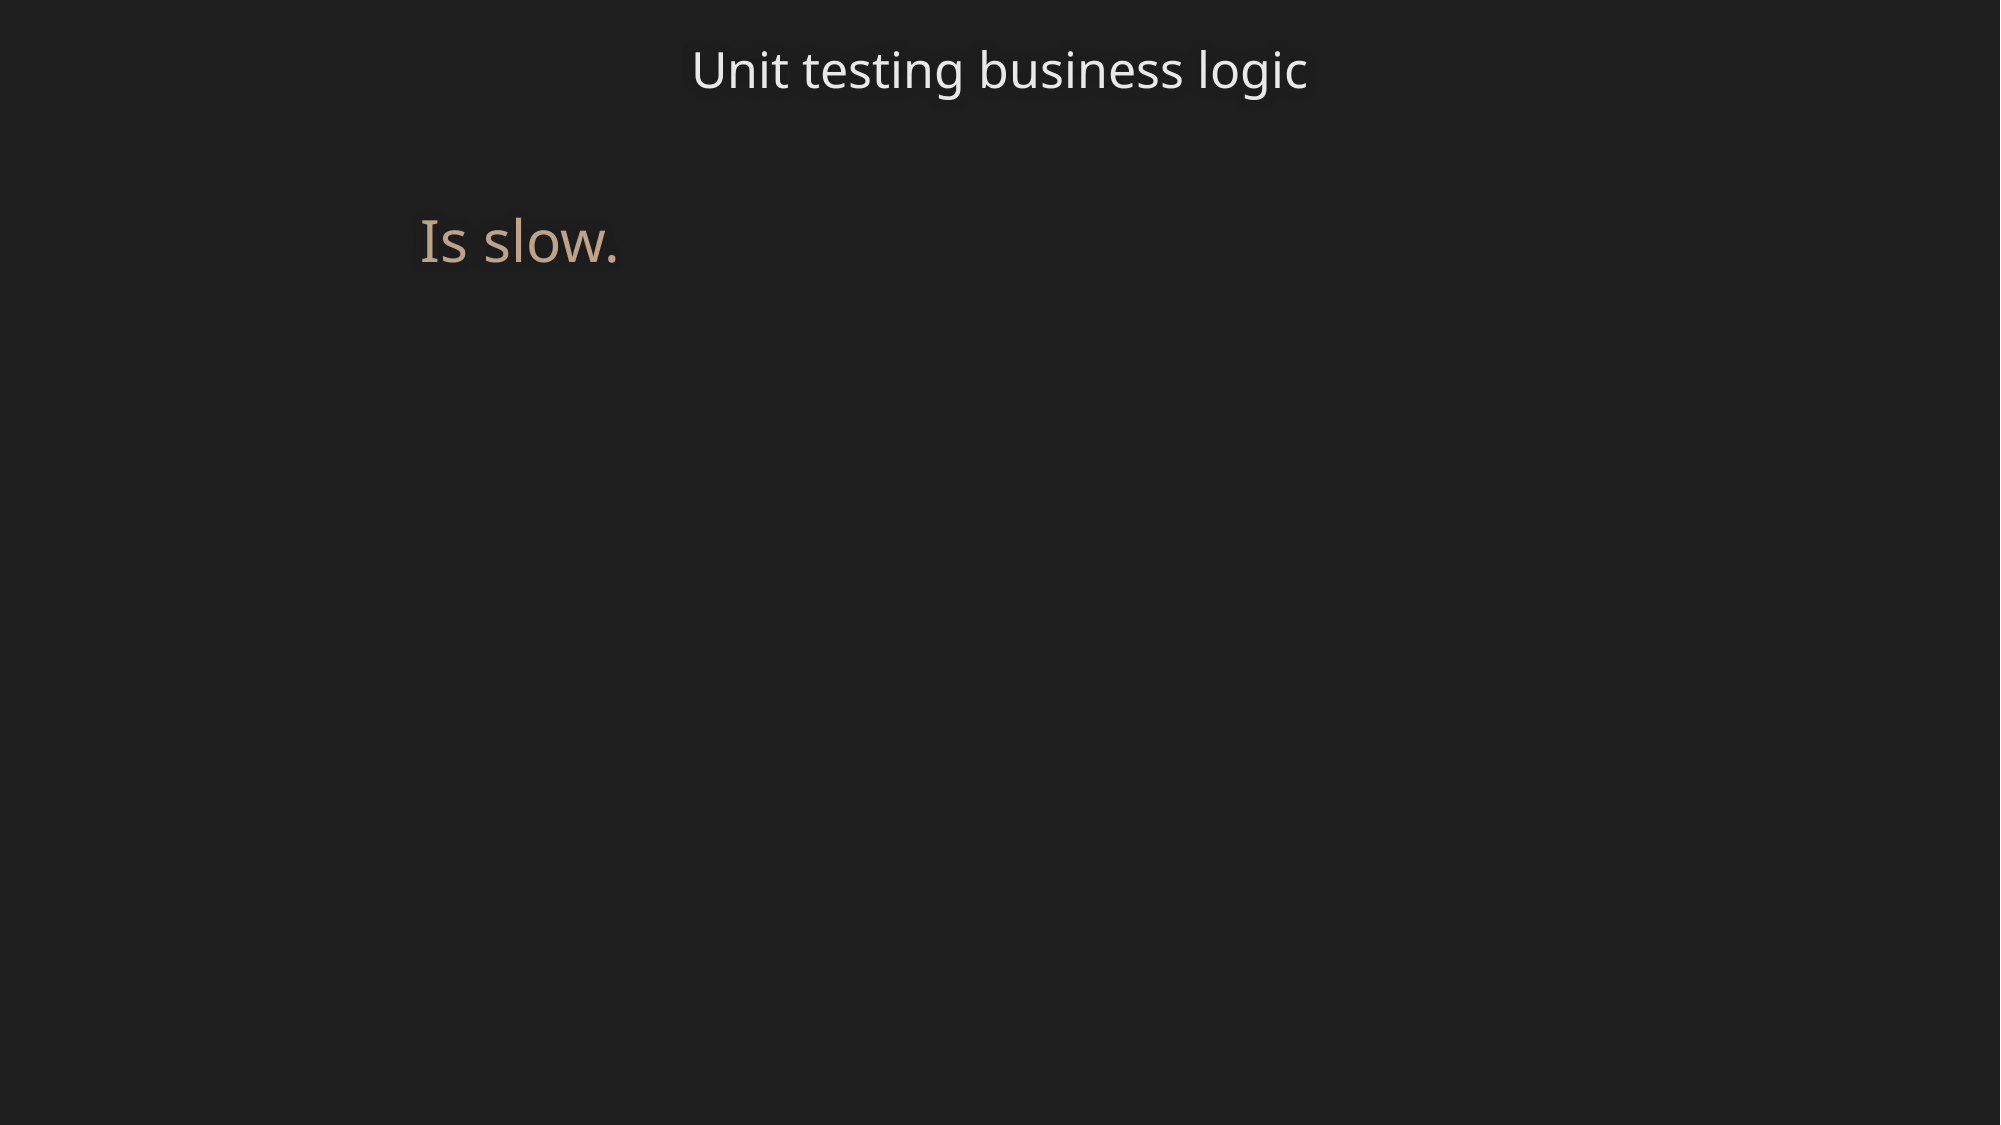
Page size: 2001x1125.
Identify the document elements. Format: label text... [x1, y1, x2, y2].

text_box Unit testing business logic [676, 30, 1324, 106]
text_box Is slow. [405, 196, 635, 281]
